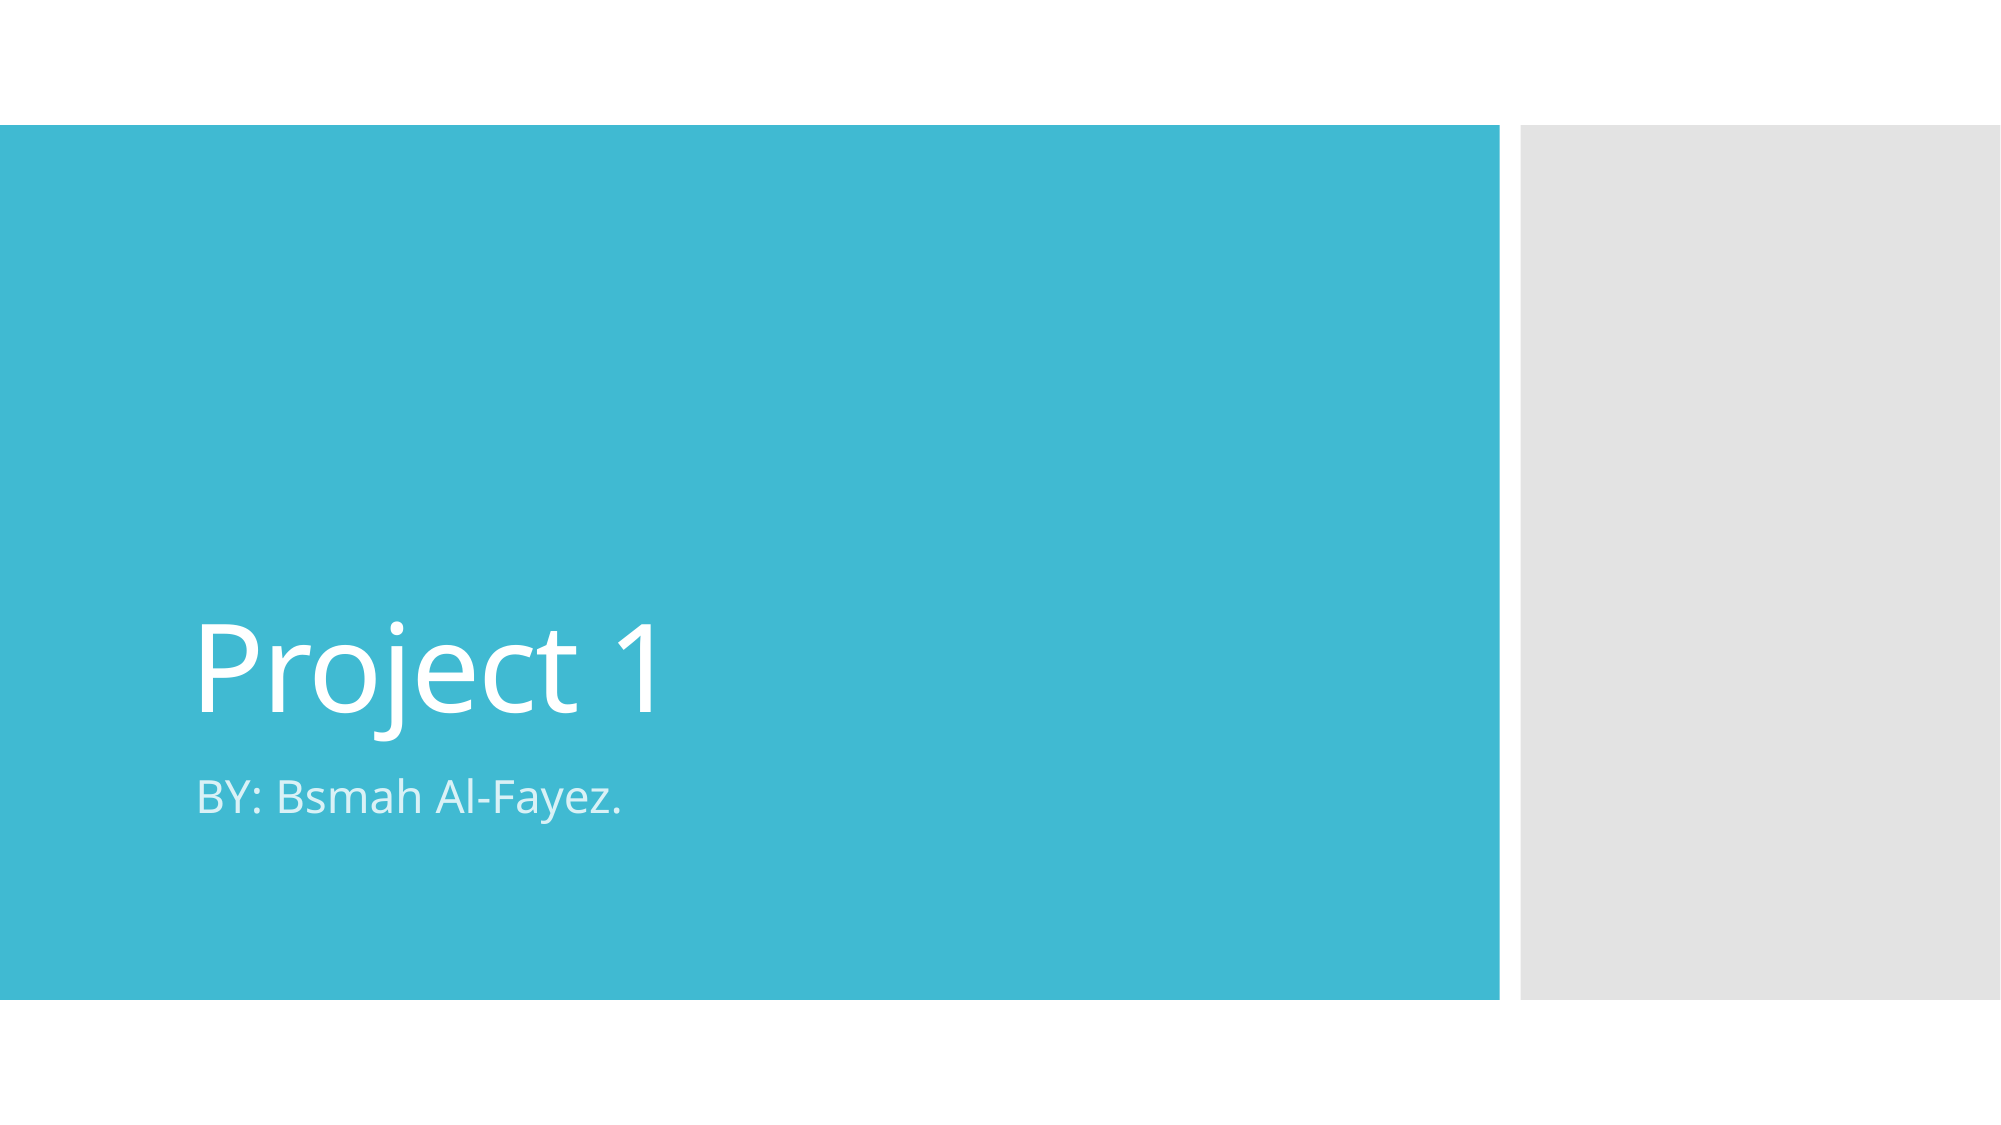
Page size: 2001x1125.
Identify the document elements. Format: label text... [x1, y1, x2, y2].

title Project 1 [175, 213, 1376, 747]
subtitle BY: Bsmah Al-Fayez. [180, 766, 1381, 917]
